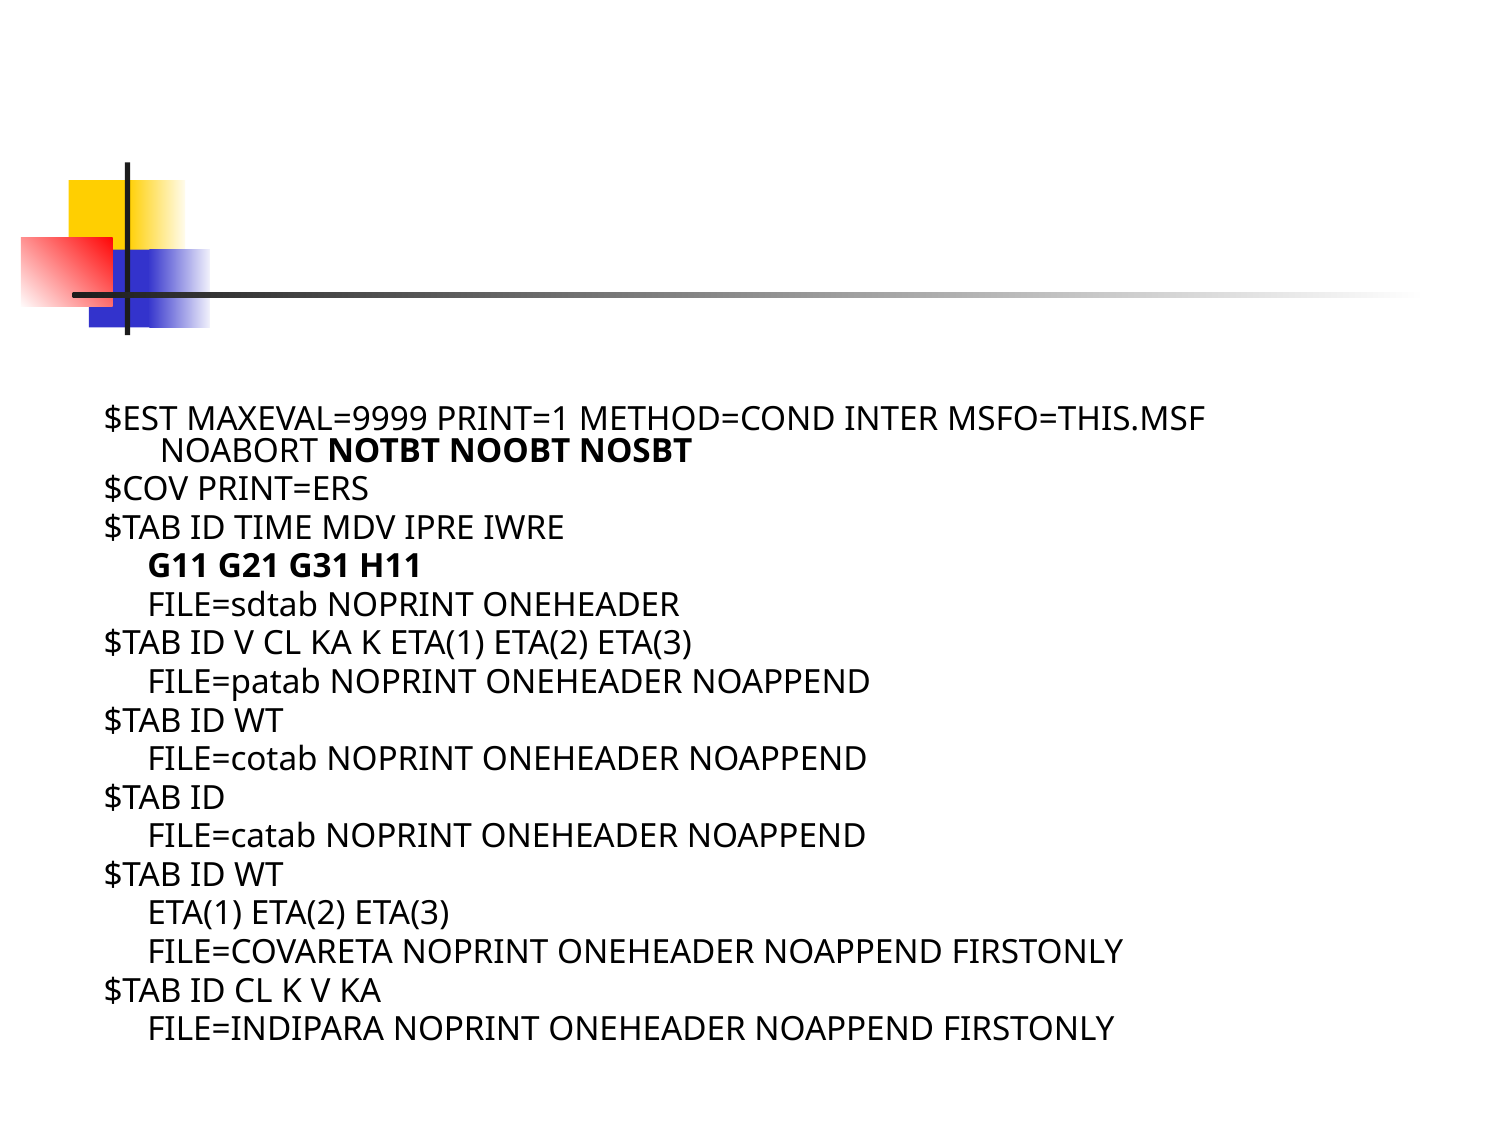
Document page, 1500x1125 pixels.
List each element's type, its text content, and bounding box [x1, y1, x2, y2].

list $EST MAXEVAL=9999 PRINT=1 METHOD=COND INTER MSFO=THIS.MSF NOABORT NOTBT NOOBT NOSBT $COV PRINT=ERS $TAB ID TIME MDV IPRE IWRE G11 G21 G31 H11 FILE=sdtab NOPRINT ONEHEADER $TAB ID V CL KA K ETA(1) ETA(2) ETA(3) FILE=patab NOPRINT ONEHEADER NOAPPEND $TAB ID WT FILE=cotab NOPRINT ONEHEADER NOAPPEND $TAB ID FILE=catab NOPRINT ONEHEADER NOAPPEND $TAB ID WT ETA(1) ETA(2) ETA(3) FILE=COVARETA NOPRINT ONEHEADER NOAPPEND FIRSTONLY $TAB ID CL K V KA FILE=INDIPARA NOPRINT ONEHEADER NOAPPEND FIRSTONLY [88, 397, 1364, 1125]
